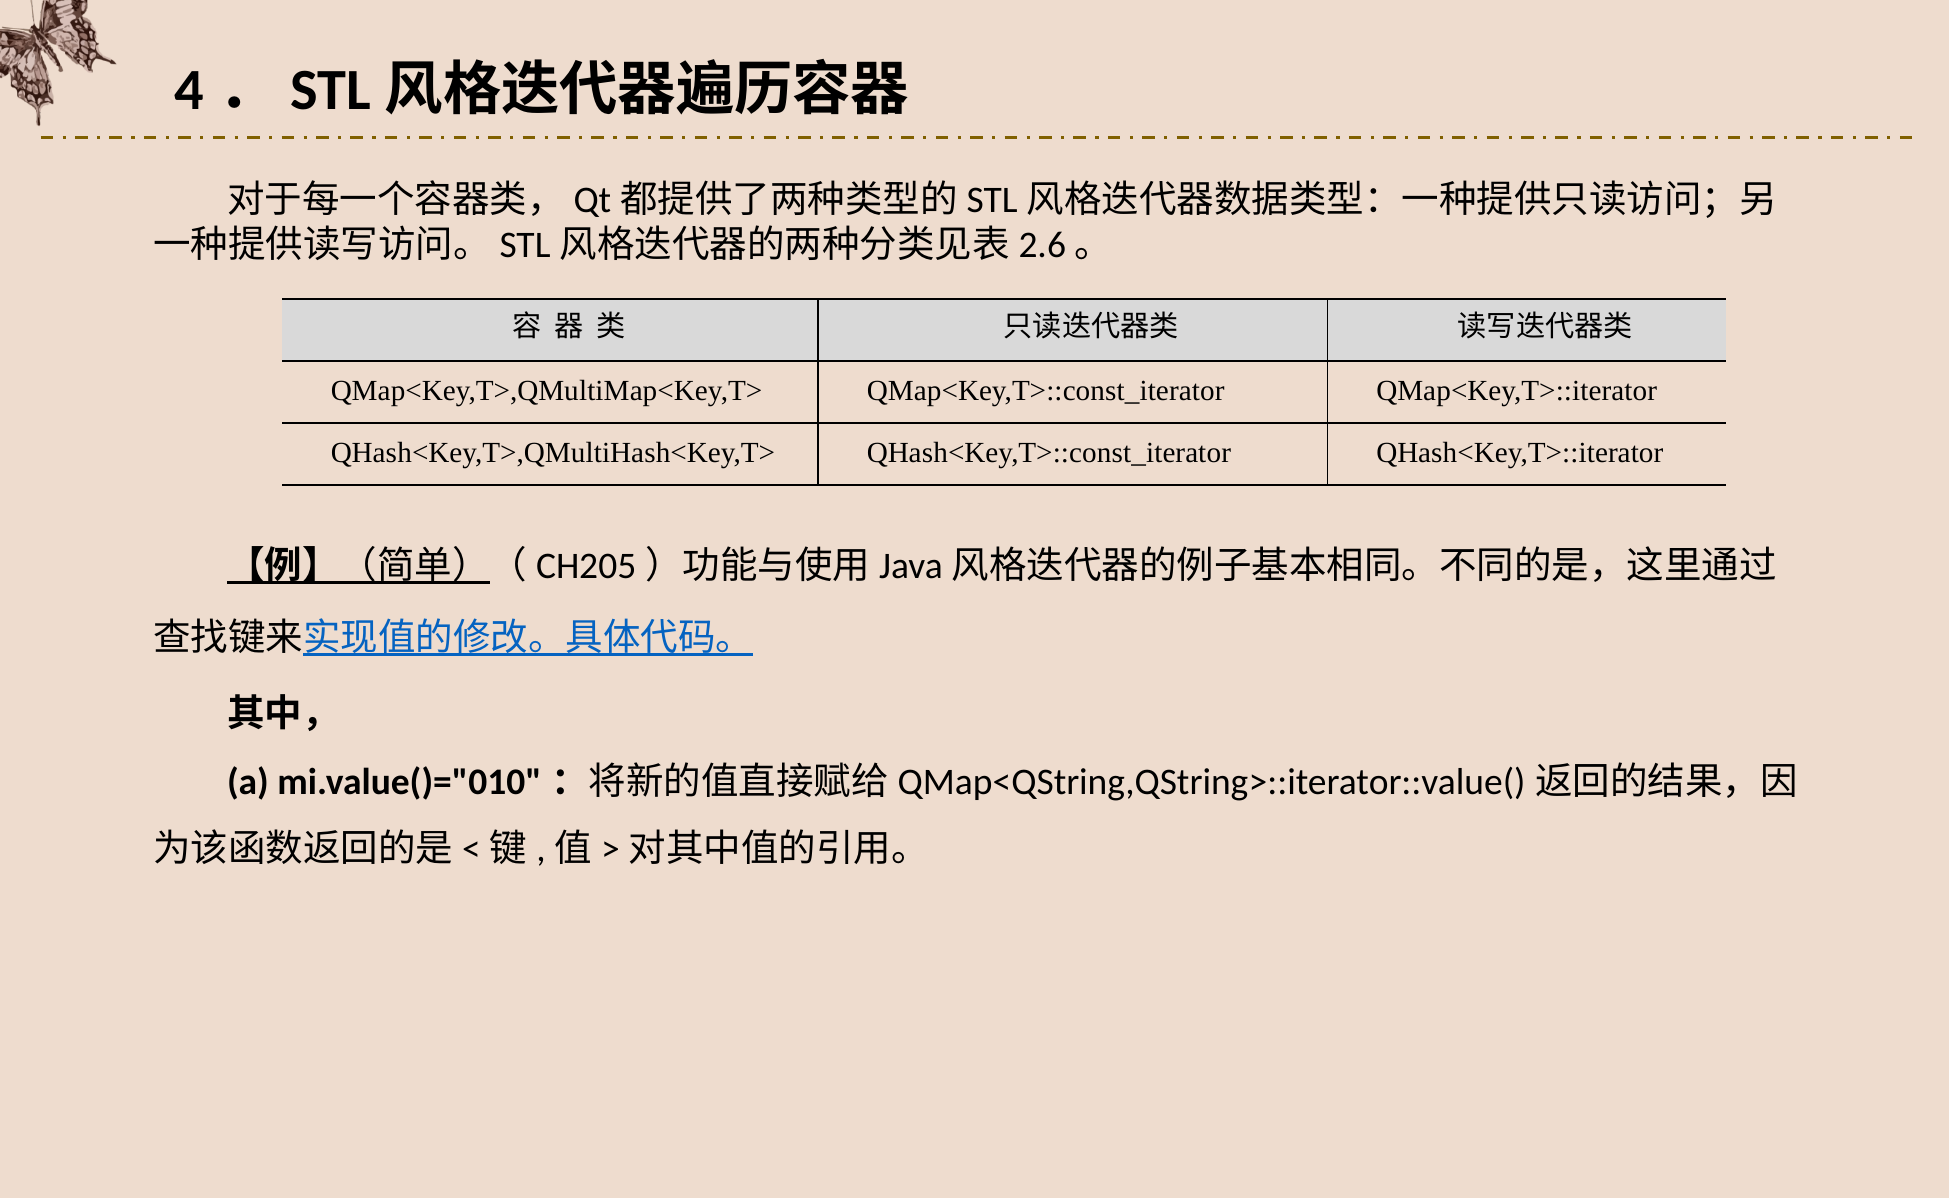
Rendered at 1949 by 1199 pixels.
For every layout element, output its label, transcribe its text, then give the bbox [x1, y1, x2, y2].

table_header 读写迭代器类 [1328, 300, 1726, 360]
table_header 容 器 类 [282, 300, 817, 360]
table_header 只读迭代器类 [819, 300, 1327, 360]
table_cell QHash<Key,T>::const_iterator [819, 424, 1327, 484]
table_cell QMap<Key,T>,QMultiMap<Key,T> [282, 362, 817, 422]
text_box 对于每一个容器类，Qt都提供了两种类型的STL风格迭代器数据类型：一种提供只读访问；另一种提供读写访问。STL风格迭代器的两种分类见表2.6。 [138, 167, 1826, 273]
picture [0, 0, 142, 138]
table_cell QHash<Key,T>,QMultiHash<Key,T> [282, 424, 817, 484]
table_cell QHash<Key,T>::iterator [1328, 424, 1726, 484]
table_cell QMap<Key,T>::const_iterator [819, 362, 1327, 422]
table_cell QMap<Key,T>::iterator [1328, 362, 1726, 422]
text_box 4．STL风格迭代器遍历容器 [160, 43, 1175, 129]
text_box 【例】（简单）（CH205）功能与使用Java风格迭代器的例子基本相同。不同的是，这里通过查找键来实现值的修改。具体代码。 其中， (a) mi.value()="010"：将新的值直接赋给QMap<QString,QString>::iterator::value()返回的结果，因为该函数返回的是<键,值>对其中值的引用。 [138, 510, 1826, 877]
